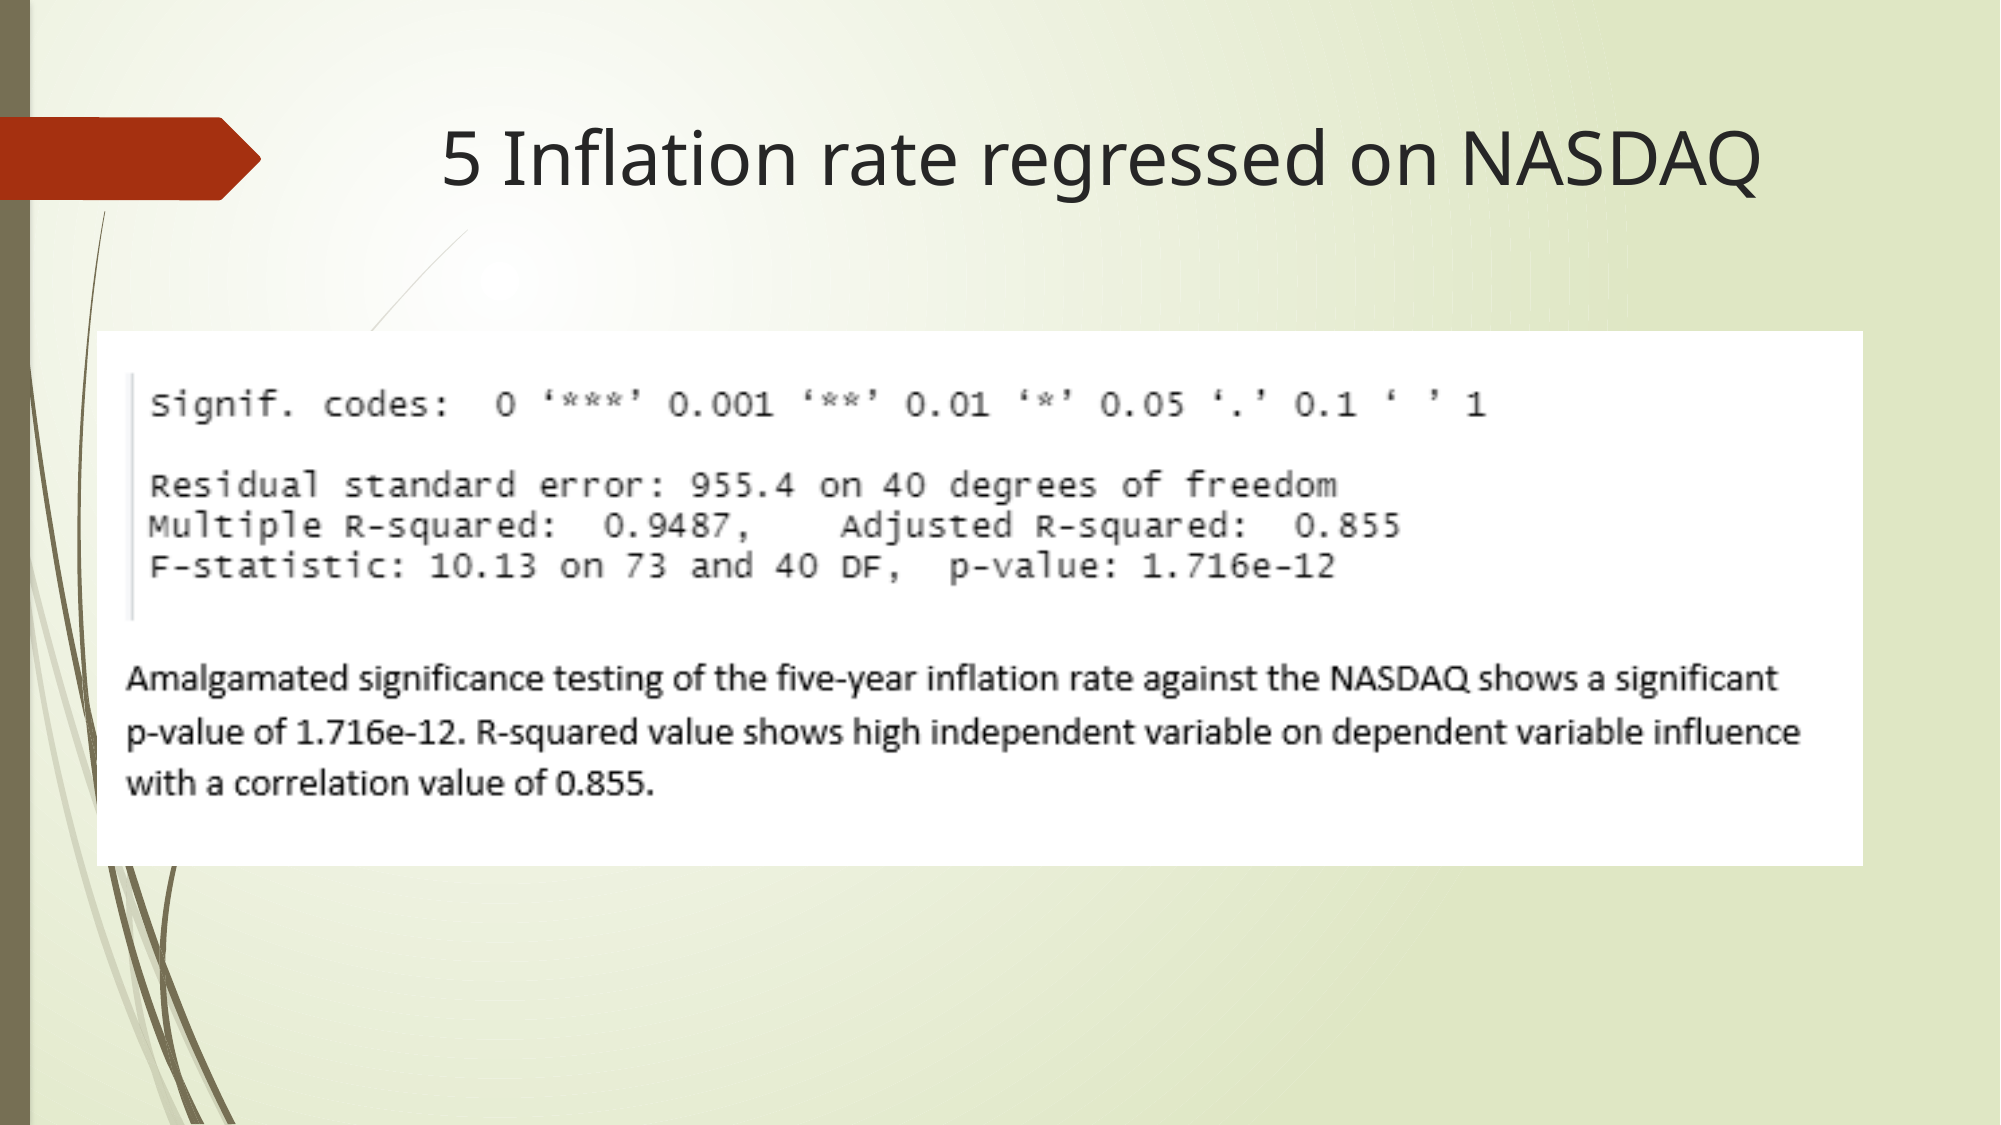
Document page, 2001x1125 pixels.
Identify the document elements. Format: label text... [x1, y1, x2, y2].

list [97, 330, 1863, 866]
title 5 Inflation rate regressed on NASDAQ [425, 102, 1888, 313]
